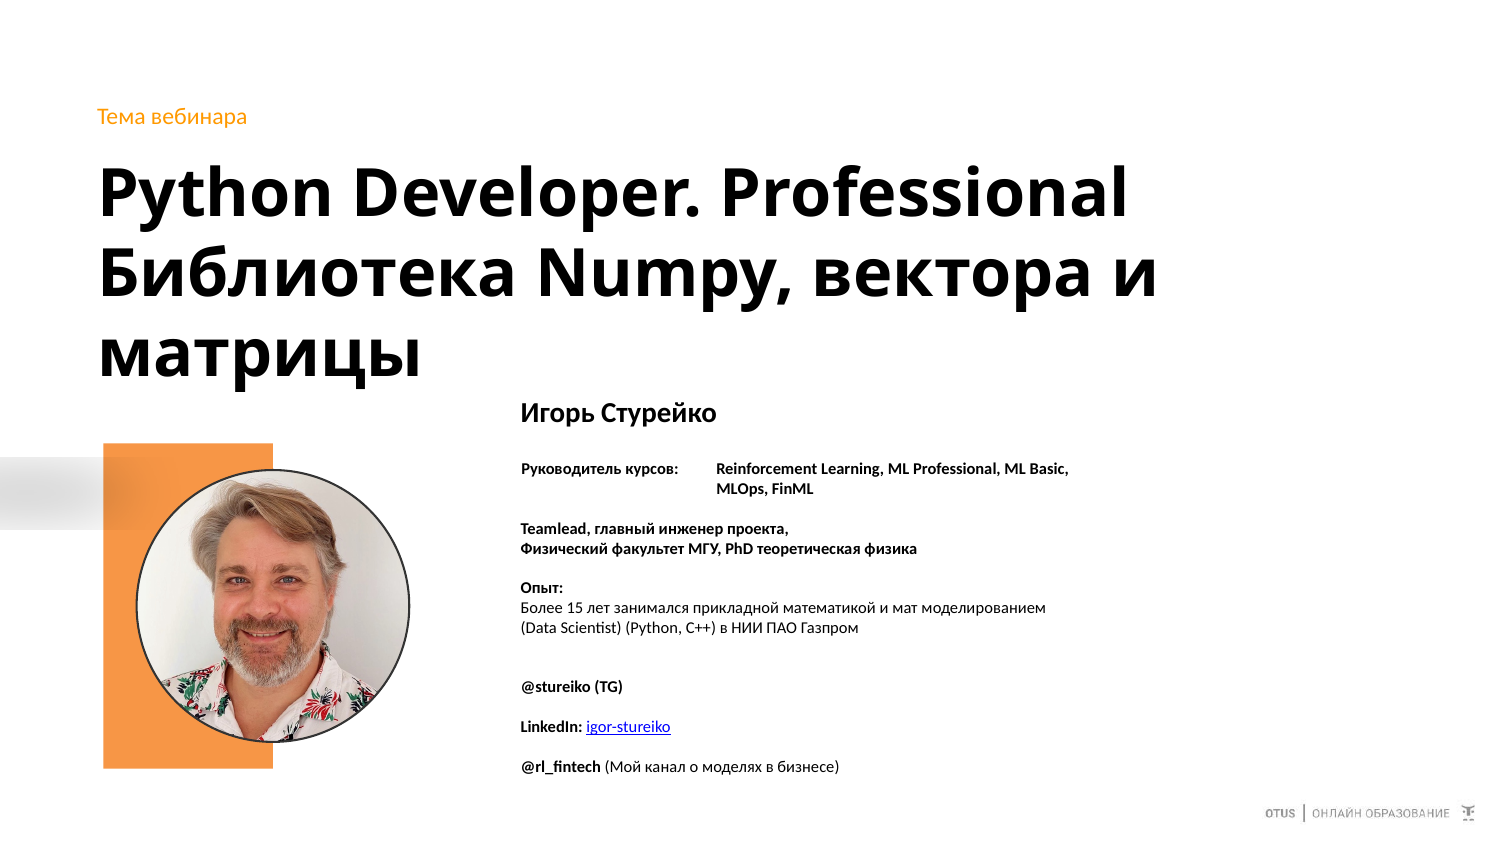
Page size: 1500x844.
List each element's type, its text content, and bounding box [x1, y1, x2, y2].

text_box [103, 443, 273, 468]
subtitle Тема вебинара [82, 85, 1362, 144]
subtitle Игорь Стурейко [505, 378, 1467, 443]
picture [1262, 799, 1475, 825]
text_box Руководитель курсов: Reinforcement Learning, ML Professional, ML Basic, MLOps, FinML Teamlead, главный инженер проекта, Физический факультет МГУ, PhD теоретическая физика Опыт: Более 15 лет занимался прикладной математикой и мат моделированием (Data Scientist) (Python, С++) в НИИ ПАО Газпром @stureiko (TG) LinkedIn: igor-stureiko @rl_fintech (Мой канал о моделях в бизнесе) [505, 443, 1480, 794]
text_box [103, 528, 273, 769]
picture [136, 469, 410, 743]
title Python Developer. Professional Библиотека Numpy, вектора и матрицы [82, 134, 1480, 305]
